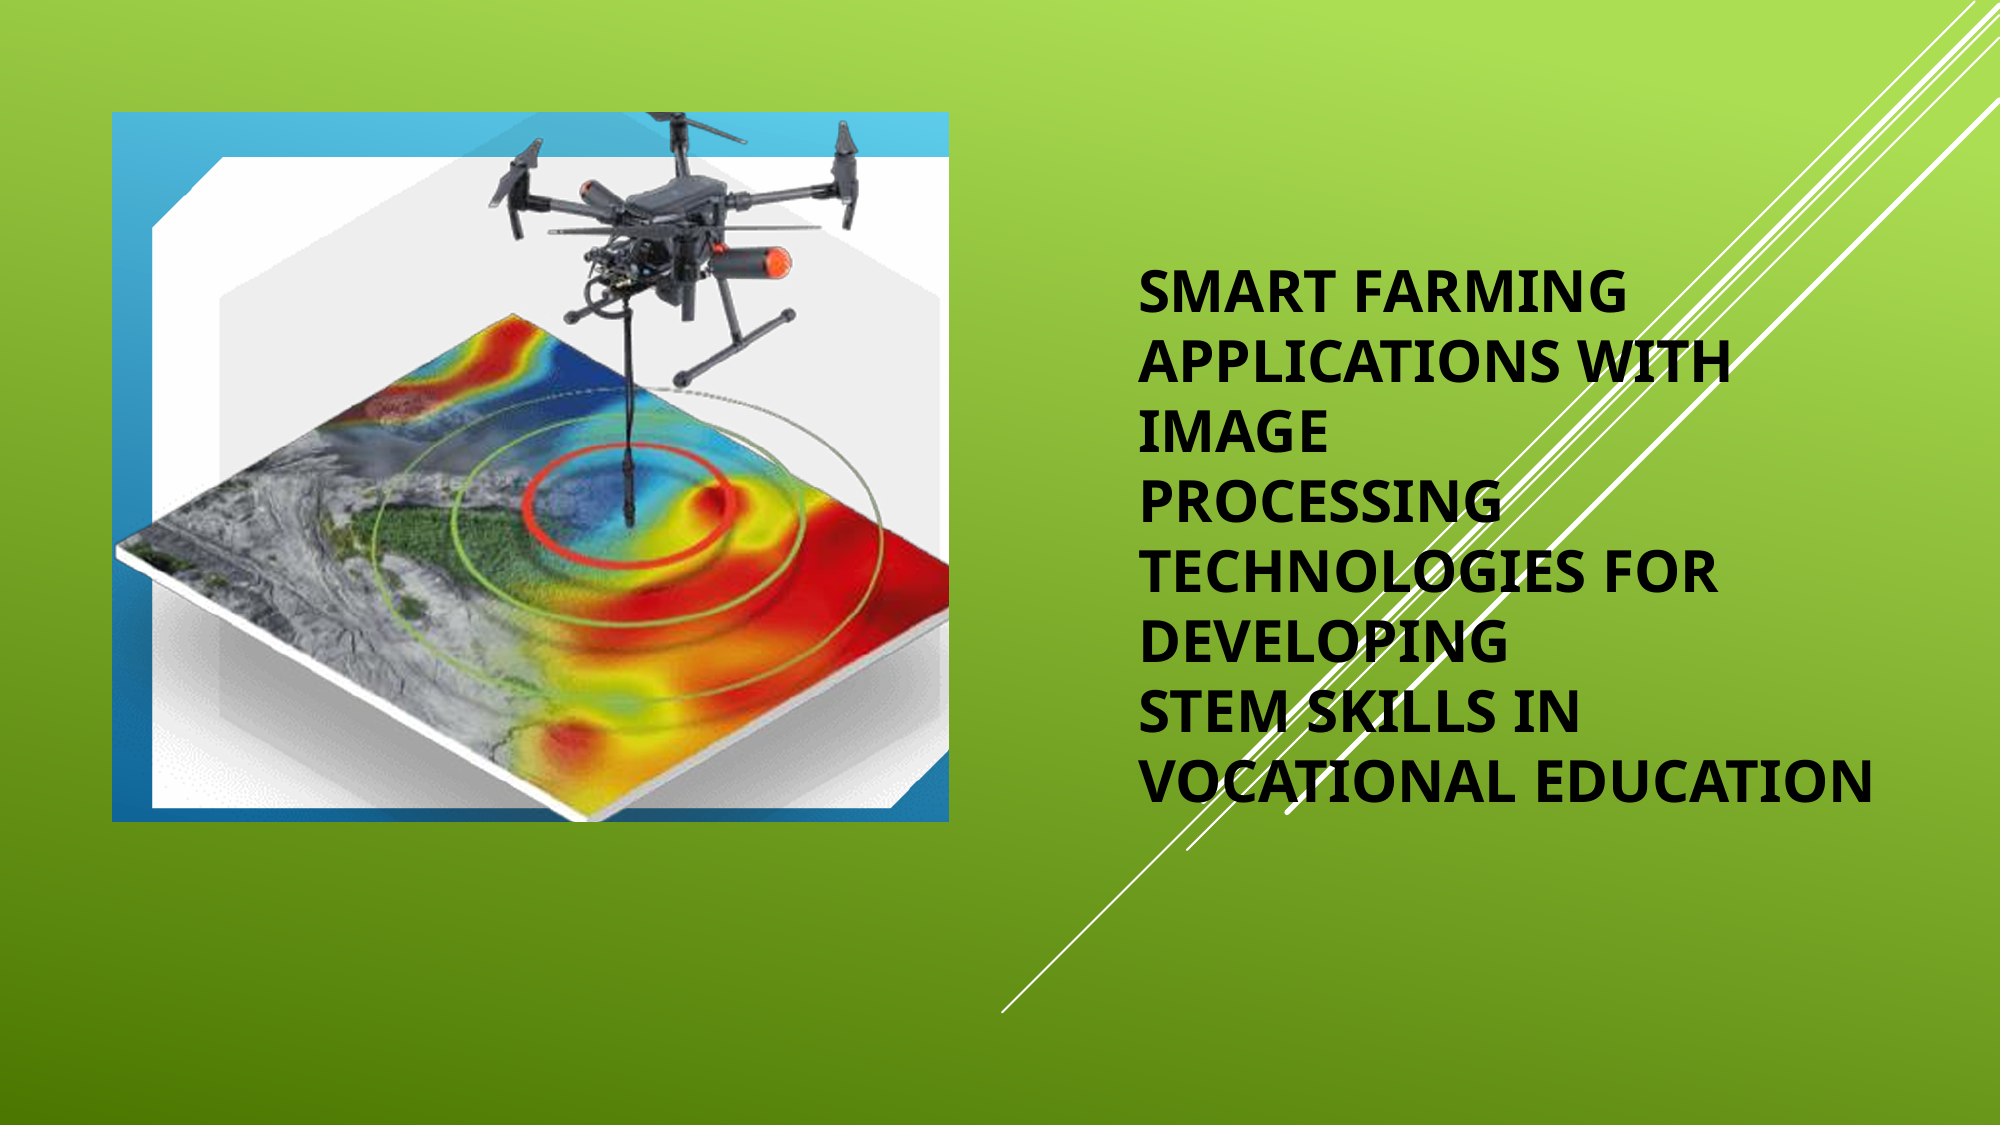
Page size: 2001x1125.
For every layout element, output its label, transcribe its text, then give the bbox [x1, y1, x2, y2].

title SMART FARMING APPLICATIONS WITH IMAGE PROCESSING TECHNOLOGIES FOR DEVELOPING STEM SKILLS IN VOCATIONAL EDUCATION [1123, 174, 1927, 822]
picture [111, 112, 949, 822]
subtitle KA 220 VET 250.000 EURO [112, 630, 1163, 950]
